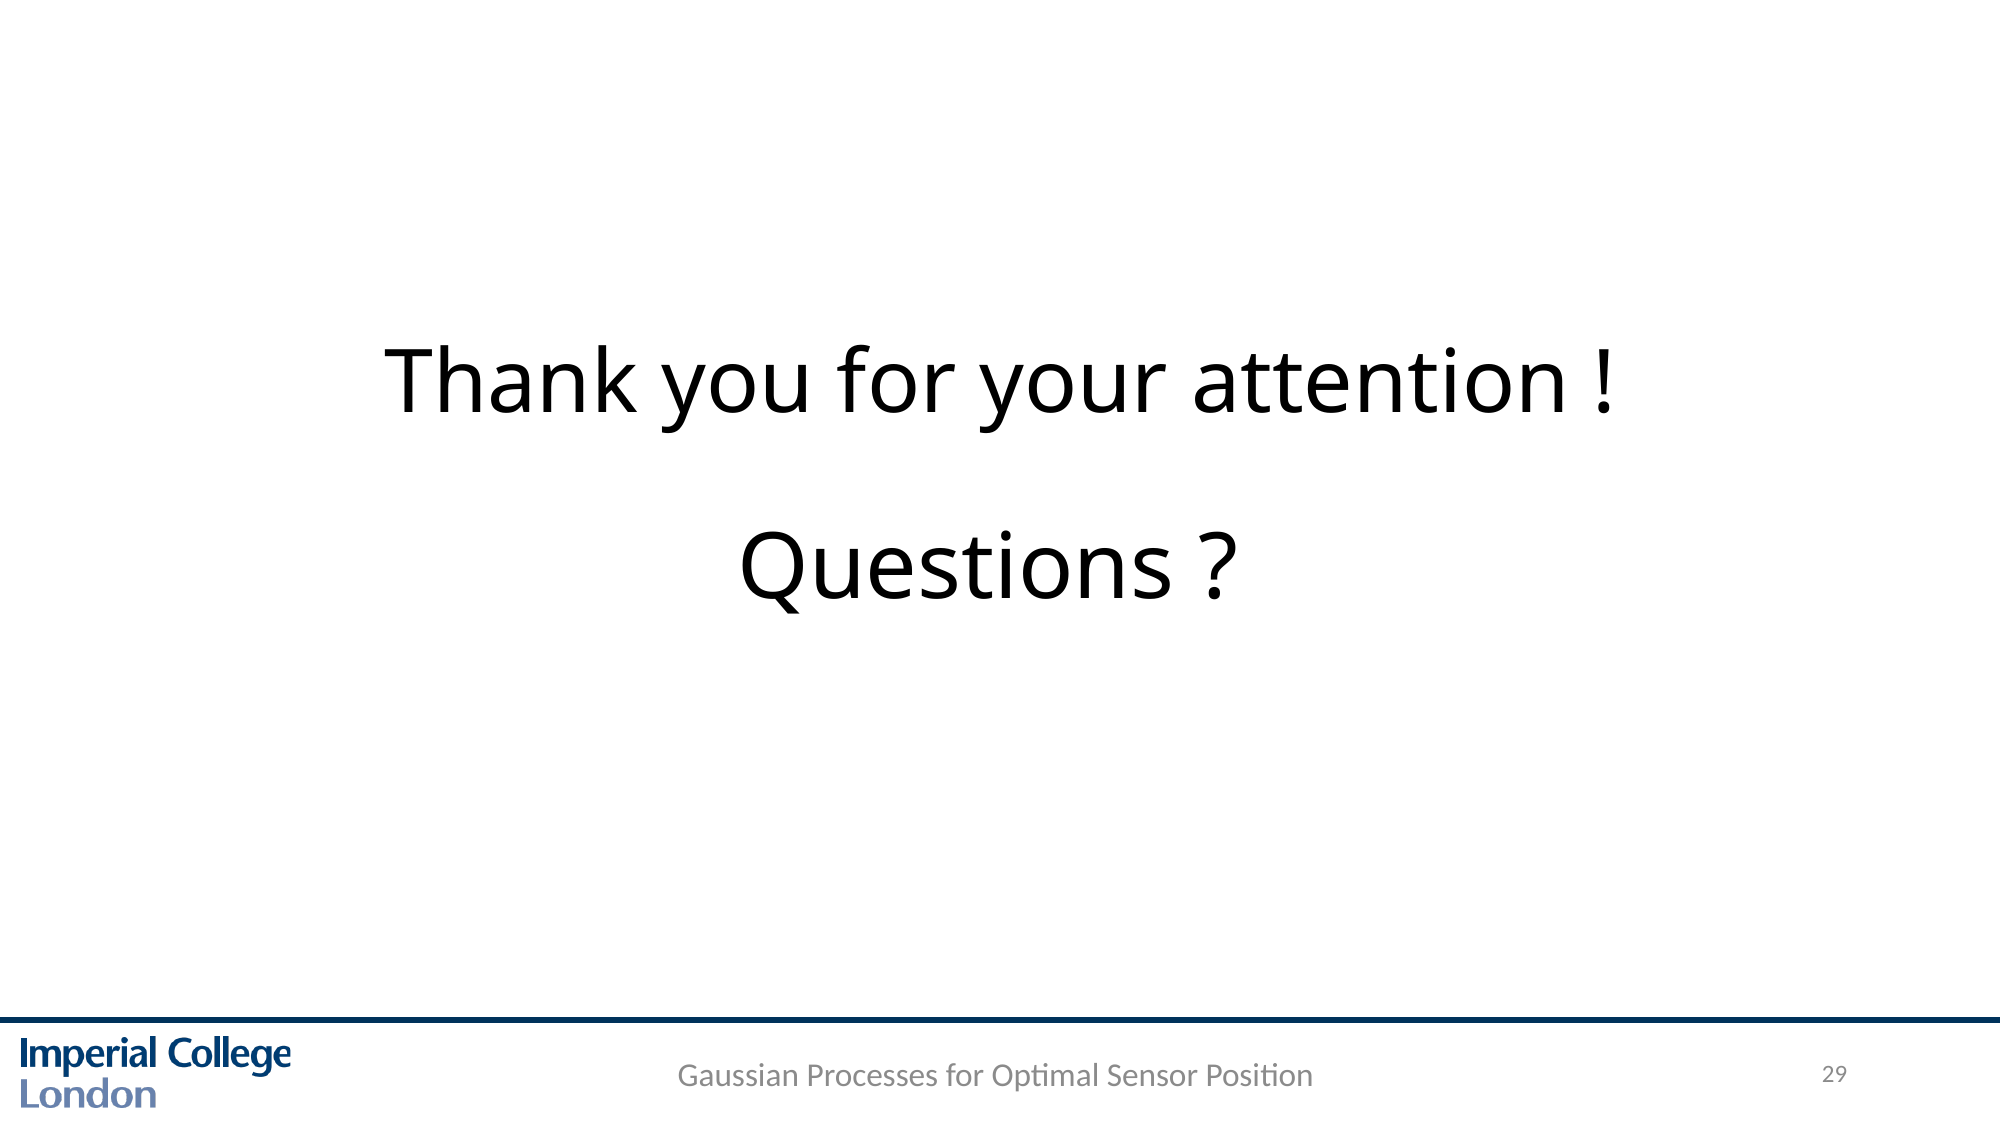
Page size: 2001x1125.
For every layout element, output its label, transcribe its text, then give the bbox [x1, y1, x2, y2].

text_box Questions ? [500, 499, 1500, 624]
footer Gaussian Processes for Optimal Sensor Position [662, 1042, 1338, 1103]
slide_number 29 [1412, 1042, 1863, 1103]
title Thank you for your attention ! [0, 328, 2000, 546]
